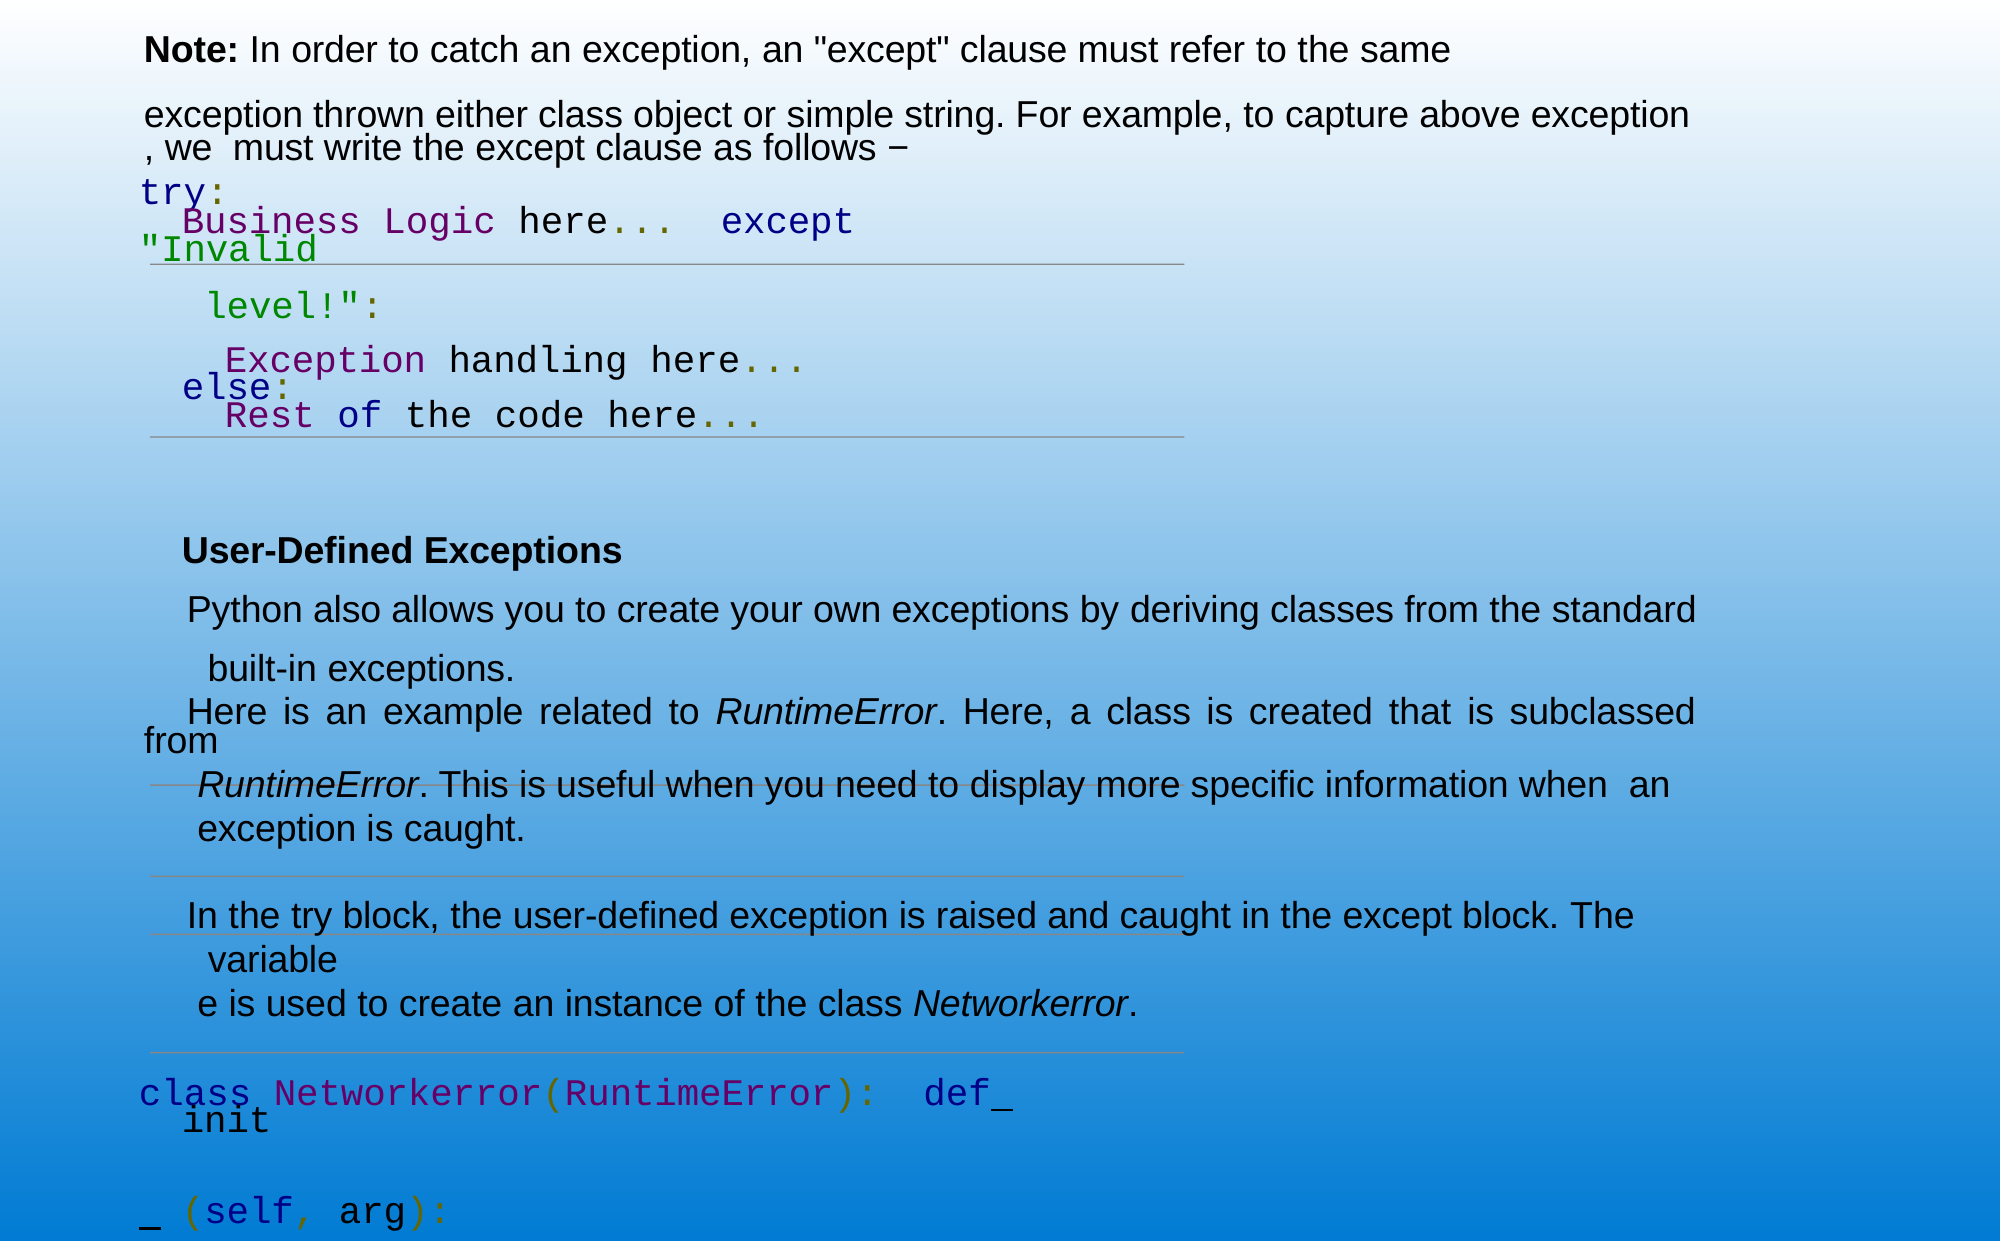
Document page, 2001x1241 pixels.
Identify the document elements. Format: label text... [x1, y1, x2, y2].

text_box Note: In order to catch an exception, an "except" clause must refer to the same exception thrown either class object or simple string. For example, to capture above exception , we must write the except clause as follows − try: Business Logic here... except "Invalid level!": Exception handling here... else: Rest of the code here... User-Defined Exceptions Python also allows you to create your own exceptions by deriving classes from the standard built-in exceptions. Here is an example related to RuntimeError. Here, a class is created that is subclassed from RuntimeError. This is useful when you need to display more specific information when an exception is caught. In the try block, the user-defined exception is raised and caught in the except block. The variable e is used to create an instance of the class Networkerror. class Networkerror(RuntimeError): def init (self, arg): self.args = arg [136, 4, 1713, 1241]
